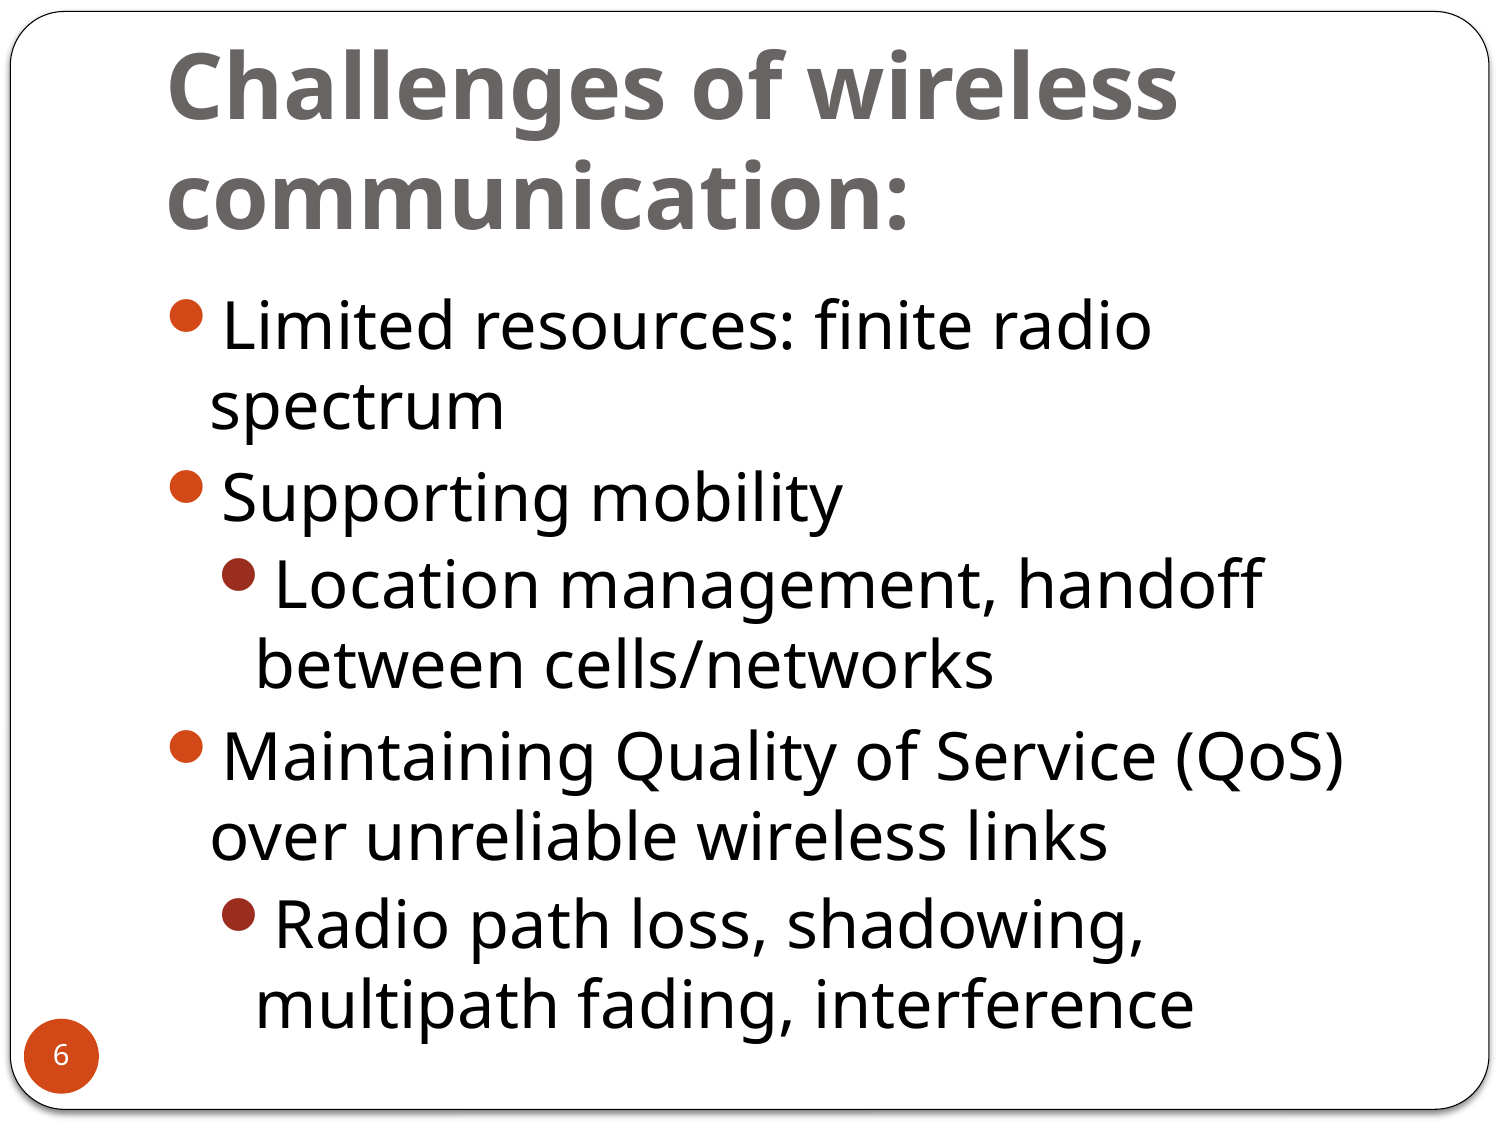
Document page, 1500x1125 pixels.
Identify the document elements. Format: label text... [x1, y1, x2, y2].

list Limited resources: finite radio spectrum Supporting mobility Location management, handoff between cells/networks Maintaining Quality of Service (QoS) over unreliable wireless links Radio path loss, shadowing, multipath fading, interference [149, 274, 1426, 1063]
title Challenges of wireless communication: [149, 44, 1426, 263]
slide_number 6 [23, 1018, 99, 1094]
